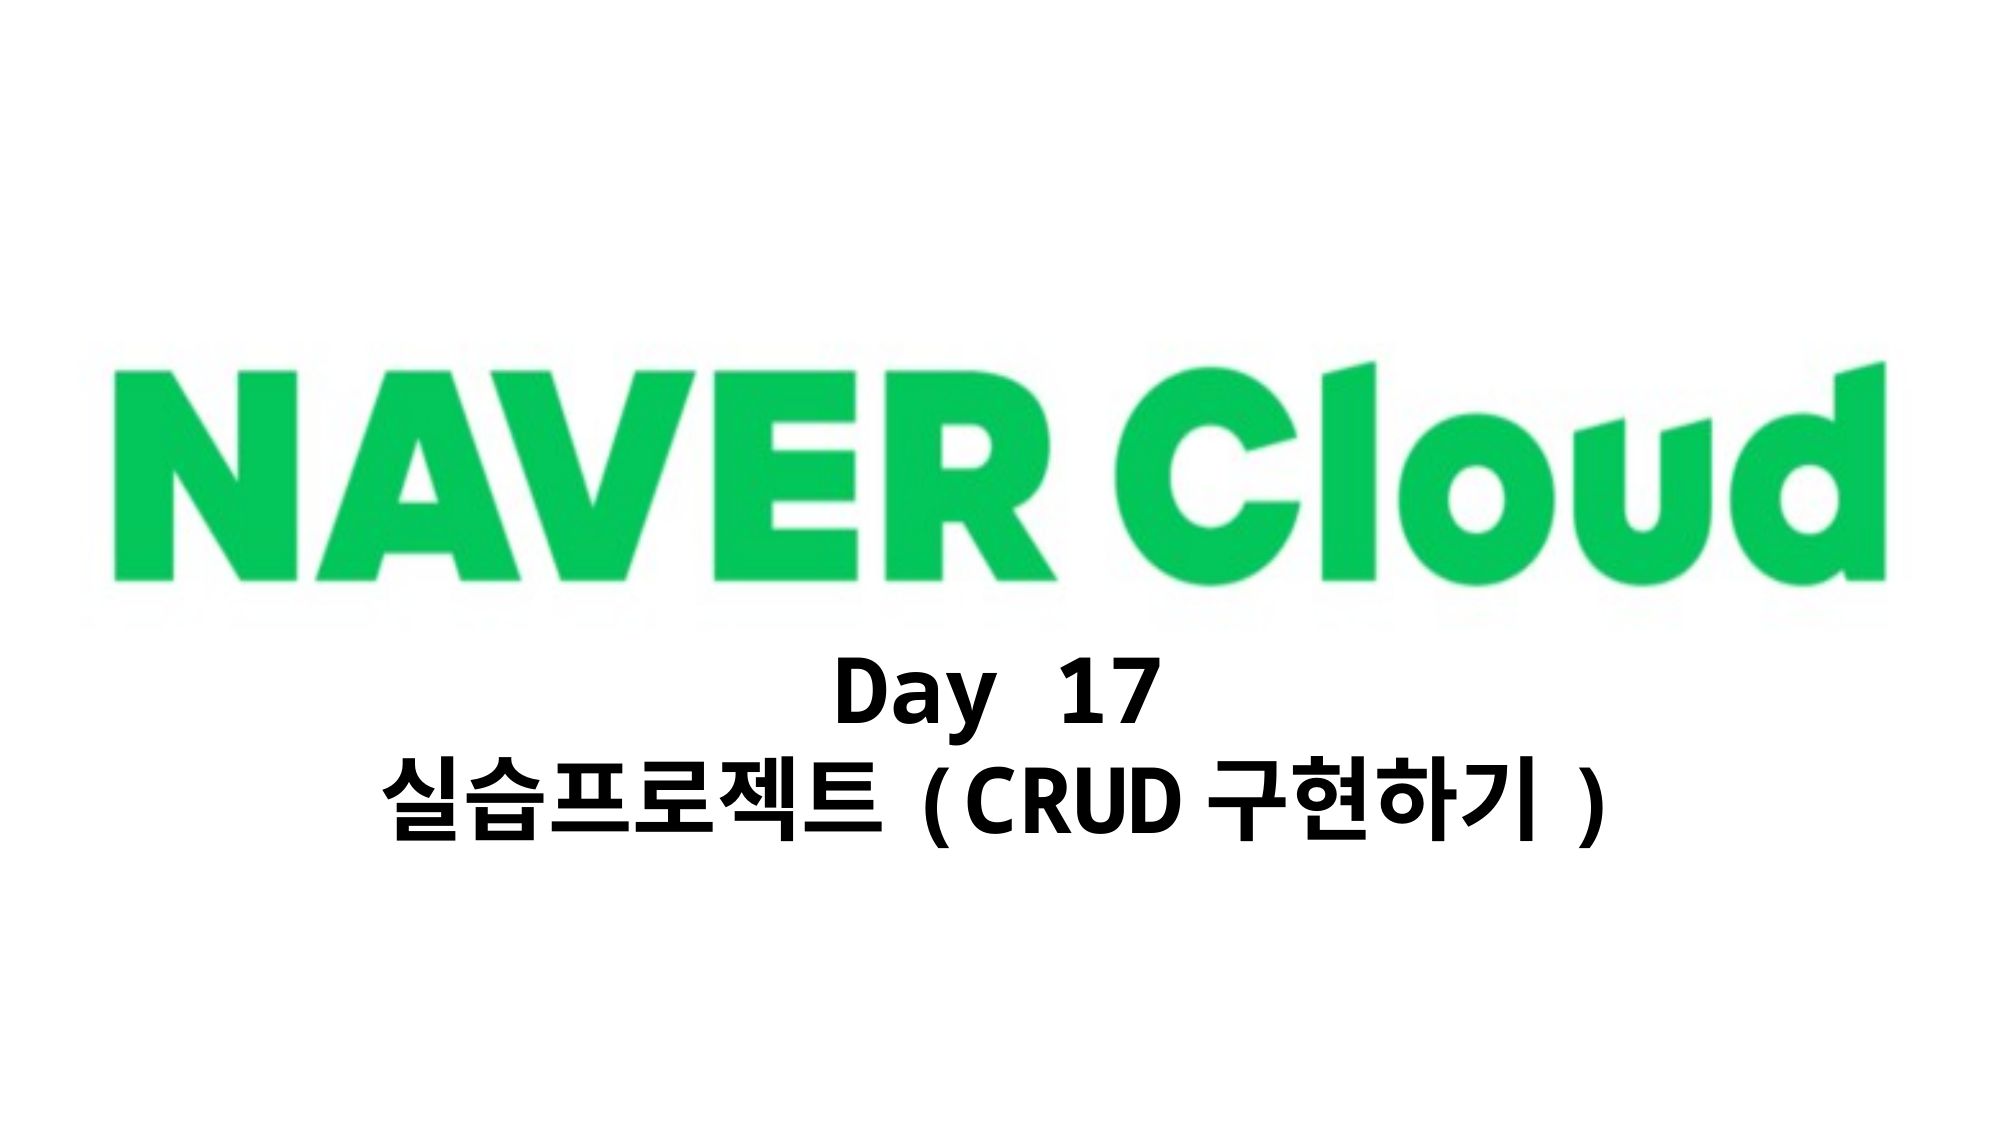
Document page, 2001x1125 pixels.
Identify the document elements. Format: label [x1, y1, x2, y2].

text_box [0, 0, 2000, 1125]
